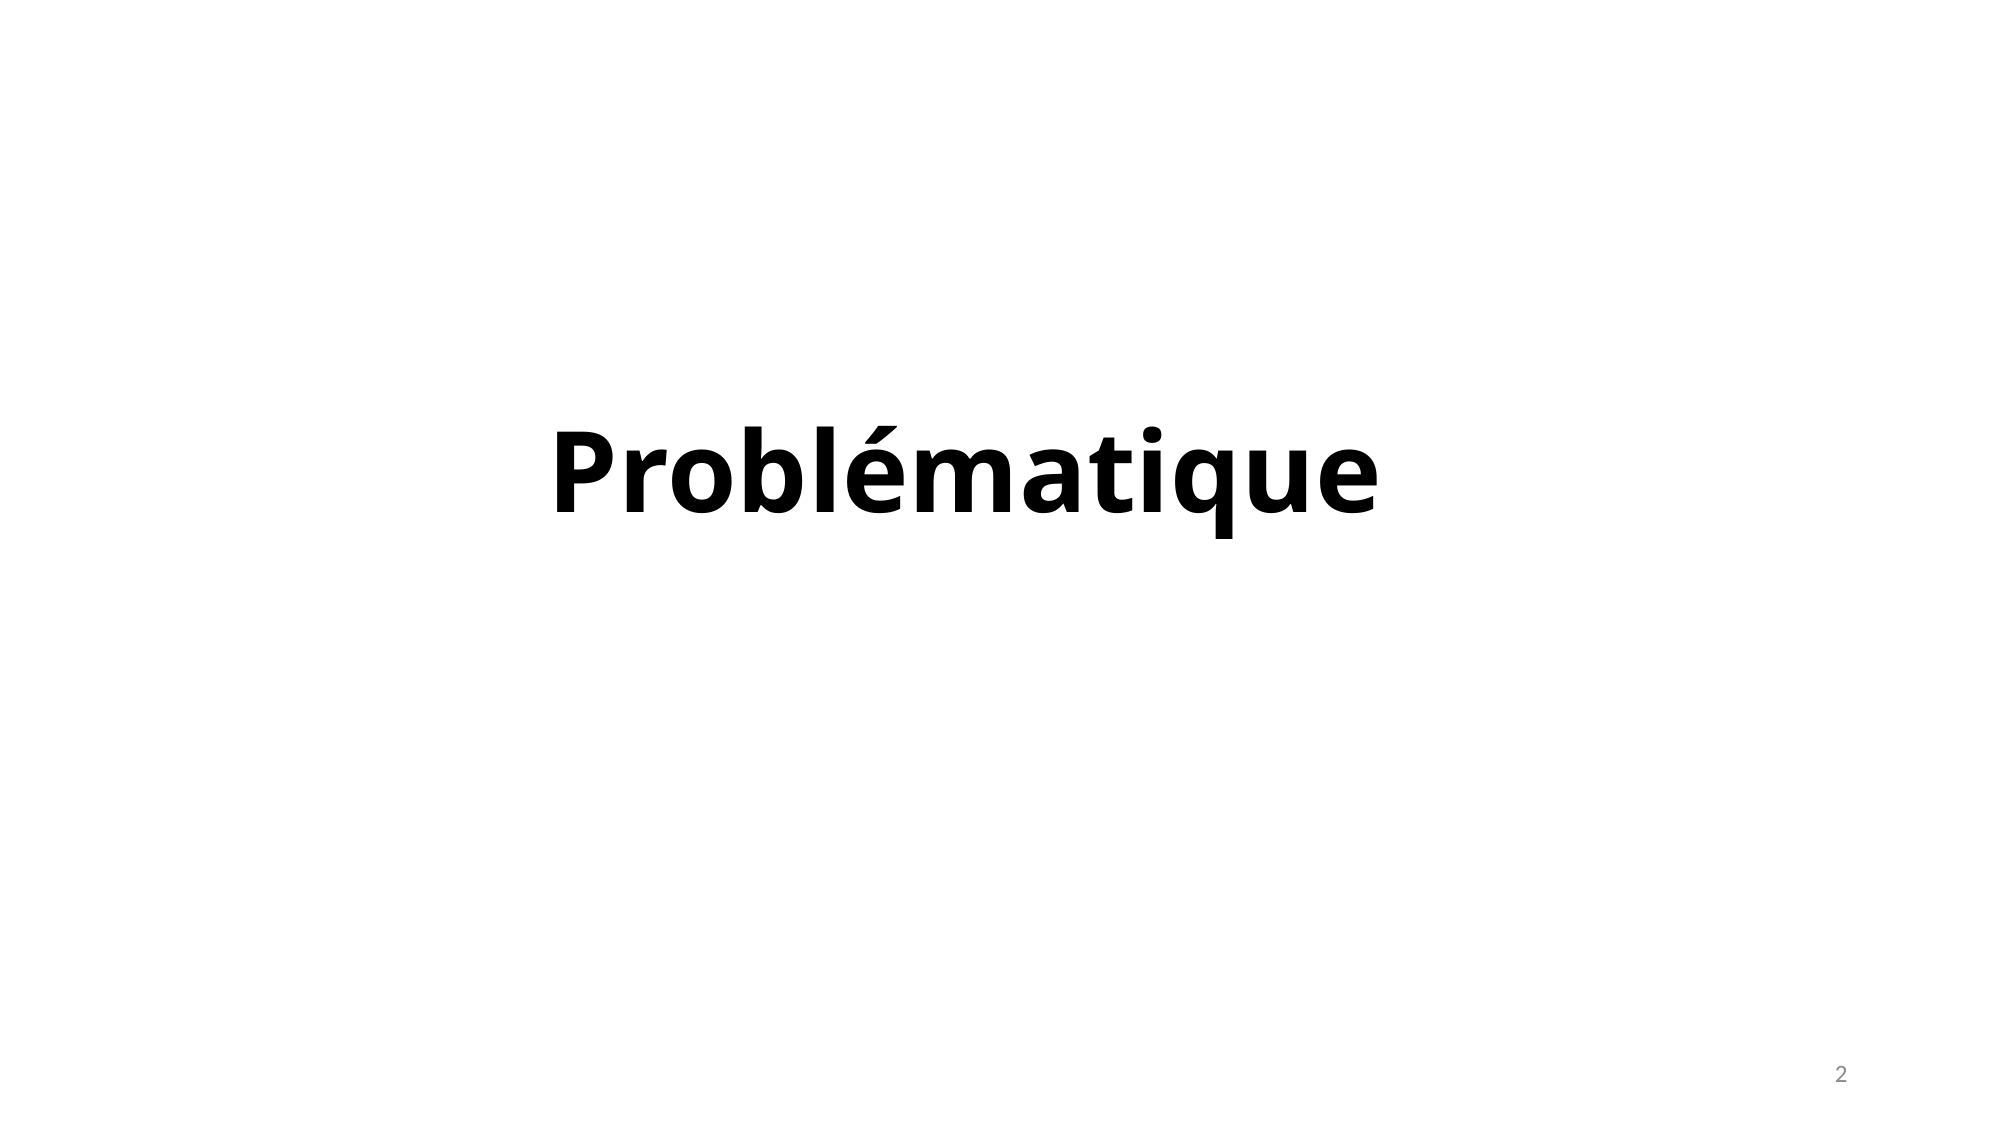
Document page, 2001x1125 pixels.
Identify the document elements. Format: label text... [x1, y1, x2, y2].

title Problématique [102, 367, 1828, 586]
slide_number 2 [1412, 1042, 1863, 1103]
